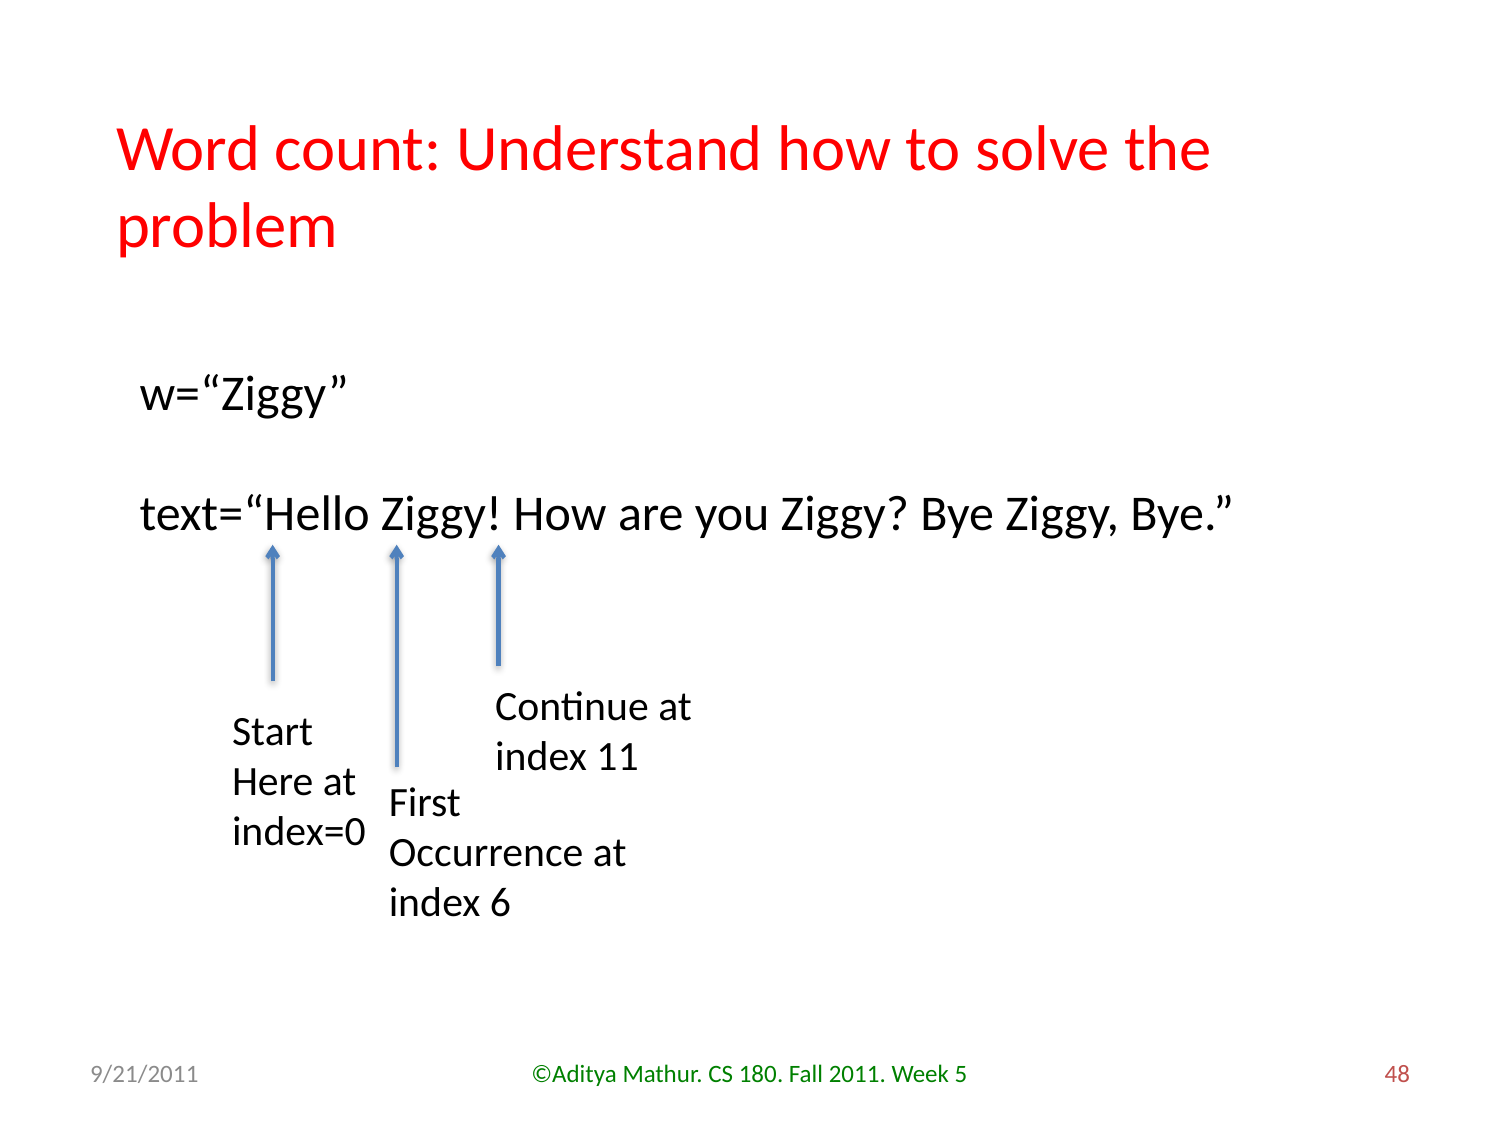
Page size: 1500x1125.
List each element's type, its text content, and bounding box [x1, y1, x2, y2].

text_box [376, 544, 648, 934]
footer ©Aditya Mathur. CS 180. Fall 2011. Week 5 [512, 1042, 988, 1103]
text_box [478, 544, 709, 788]
slide_number 48 [1074, 1042, 1425, 1103]
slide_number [75, 1042, 425, 1103]
text_box Word count: Understand how to solve the problem [101, 98, 1445, 268]
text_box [216, 544, 375, 864]
text_box w=“Ziggy” text=“Hello Ziggy! How are you Ziggy? Bye Ziggy, Bye.” [124, 352, 1351, 608]
